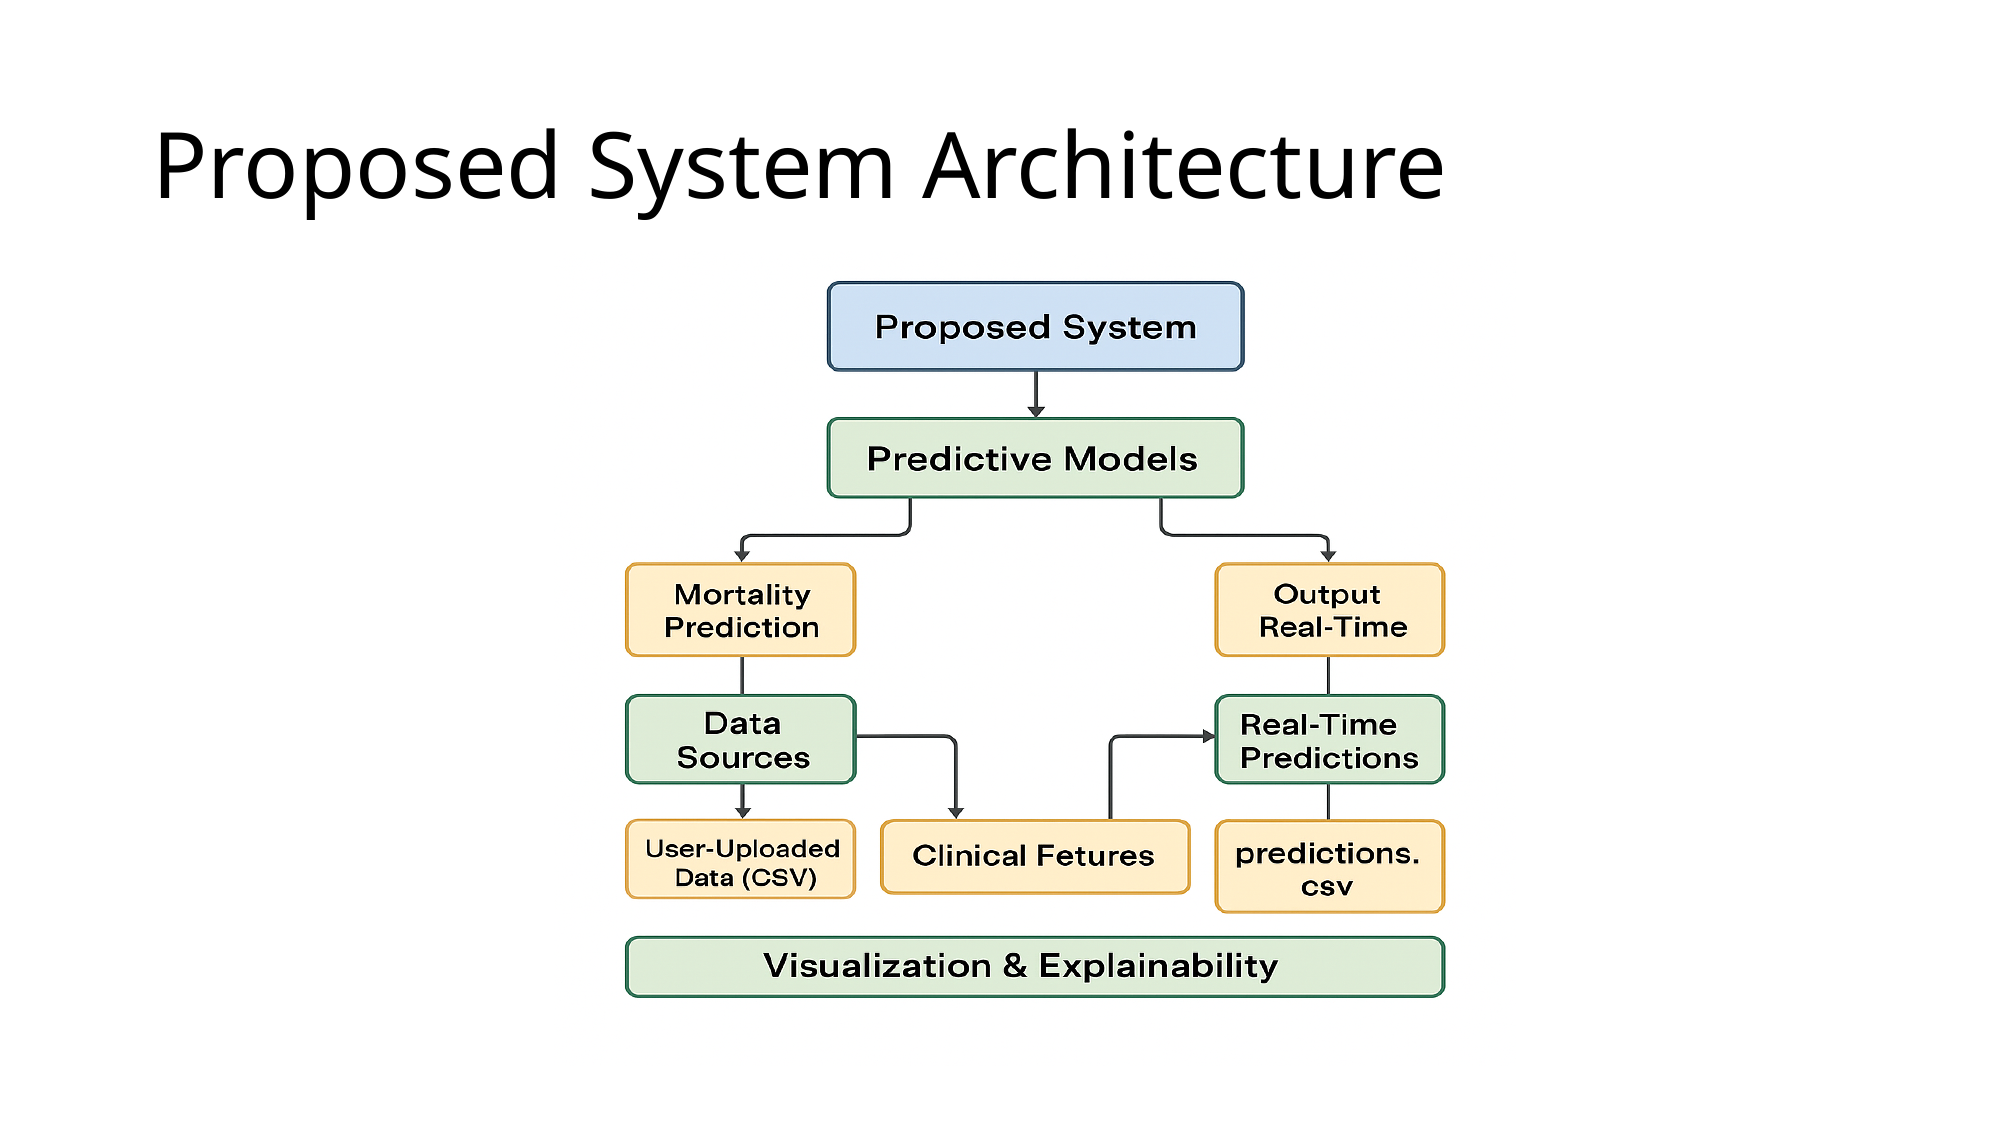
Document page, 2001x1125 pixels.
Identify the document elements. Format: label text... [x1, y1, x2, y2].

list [554, 250, 1517, 1066]
title Proposed System Architecture [137, 59, 1863, 278]
